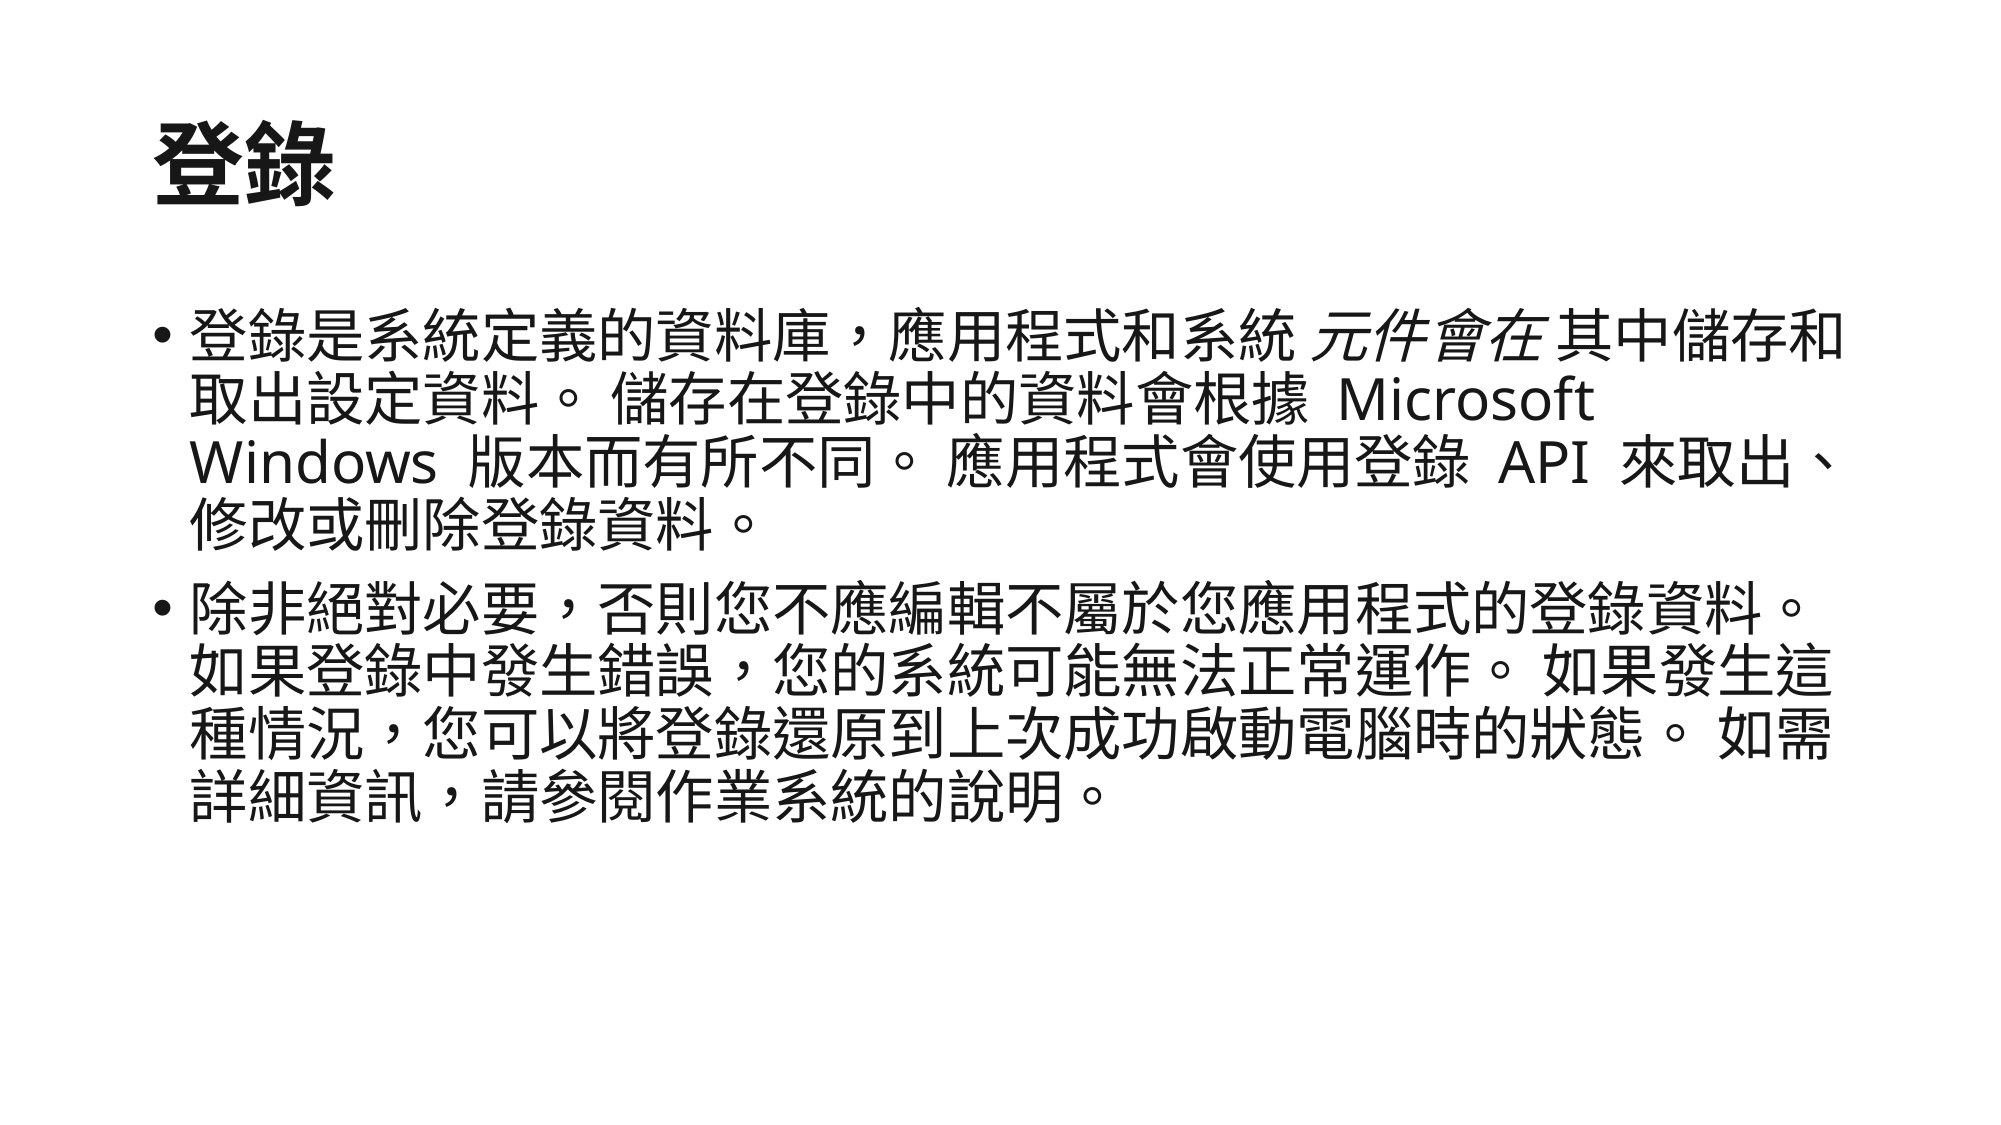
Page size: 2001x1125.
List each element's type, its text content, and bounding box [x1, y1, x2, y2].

list 登錄是系統定義的資料庫，應用程式和系統 元件會在 其中儲存和取出設定資料。 儲存在登錄中的資料會根據 Microsoft Windows 版本而有所不同。 應用程式會使用登錄 API 來取出、修改或刪除登錄資料。 除非絕對必要，否則您不應編輯不屬於您應用程式的登錄資料。 如果登錄中發生錯誤，您的系統可能無法正常運作。 如果發生這種情況，您可以將登錄還原到上次成功啟動電腦時的狀態。 如需詳細資訊，請參閱作業系統的說明。 [137, 299, 1863, 1014]
title 登錄 [137, 59, 1863, 278]
